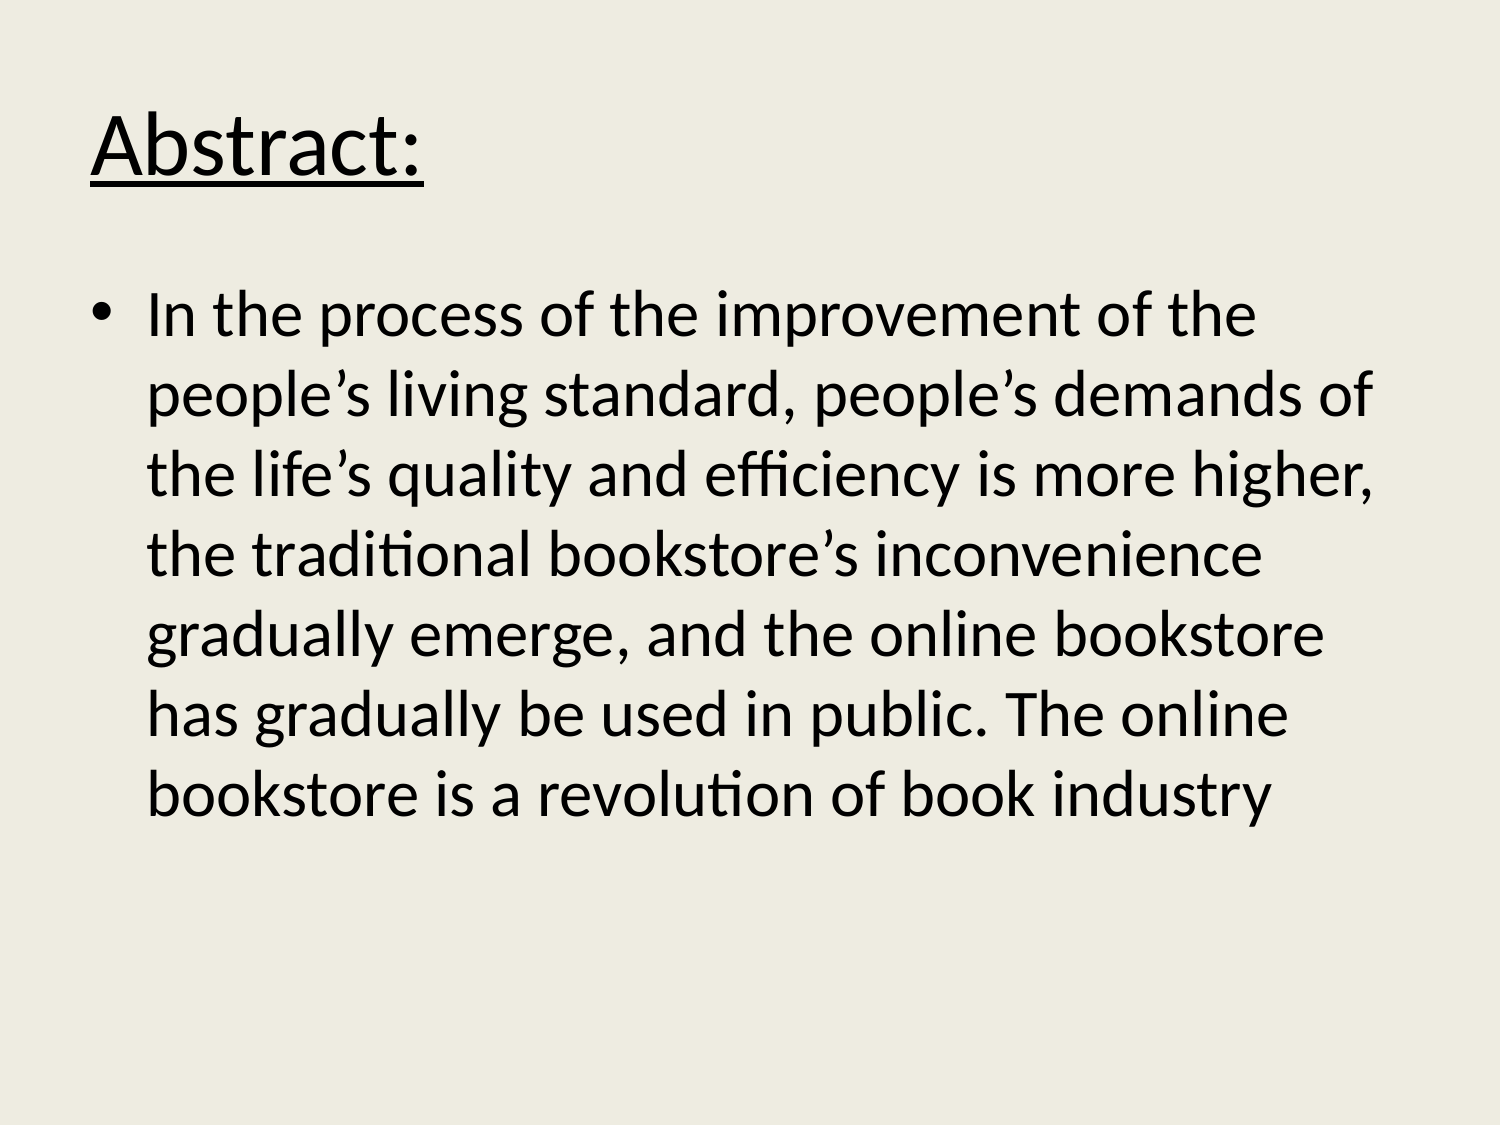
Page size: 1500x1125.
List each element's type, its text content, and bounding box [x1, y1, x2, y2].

title Abstract: [75, 45, 1425, 233]
list In the process of the improvement of the people’s living standard, people’s demands of the life’s quality and efficiency is more higher, the traditional bookstore’s inconvenience gradually emerge, and the online bookstore has gradually be used in public. The online bookstore is a revolution of book industry [75, 262, 1425, 1005]
